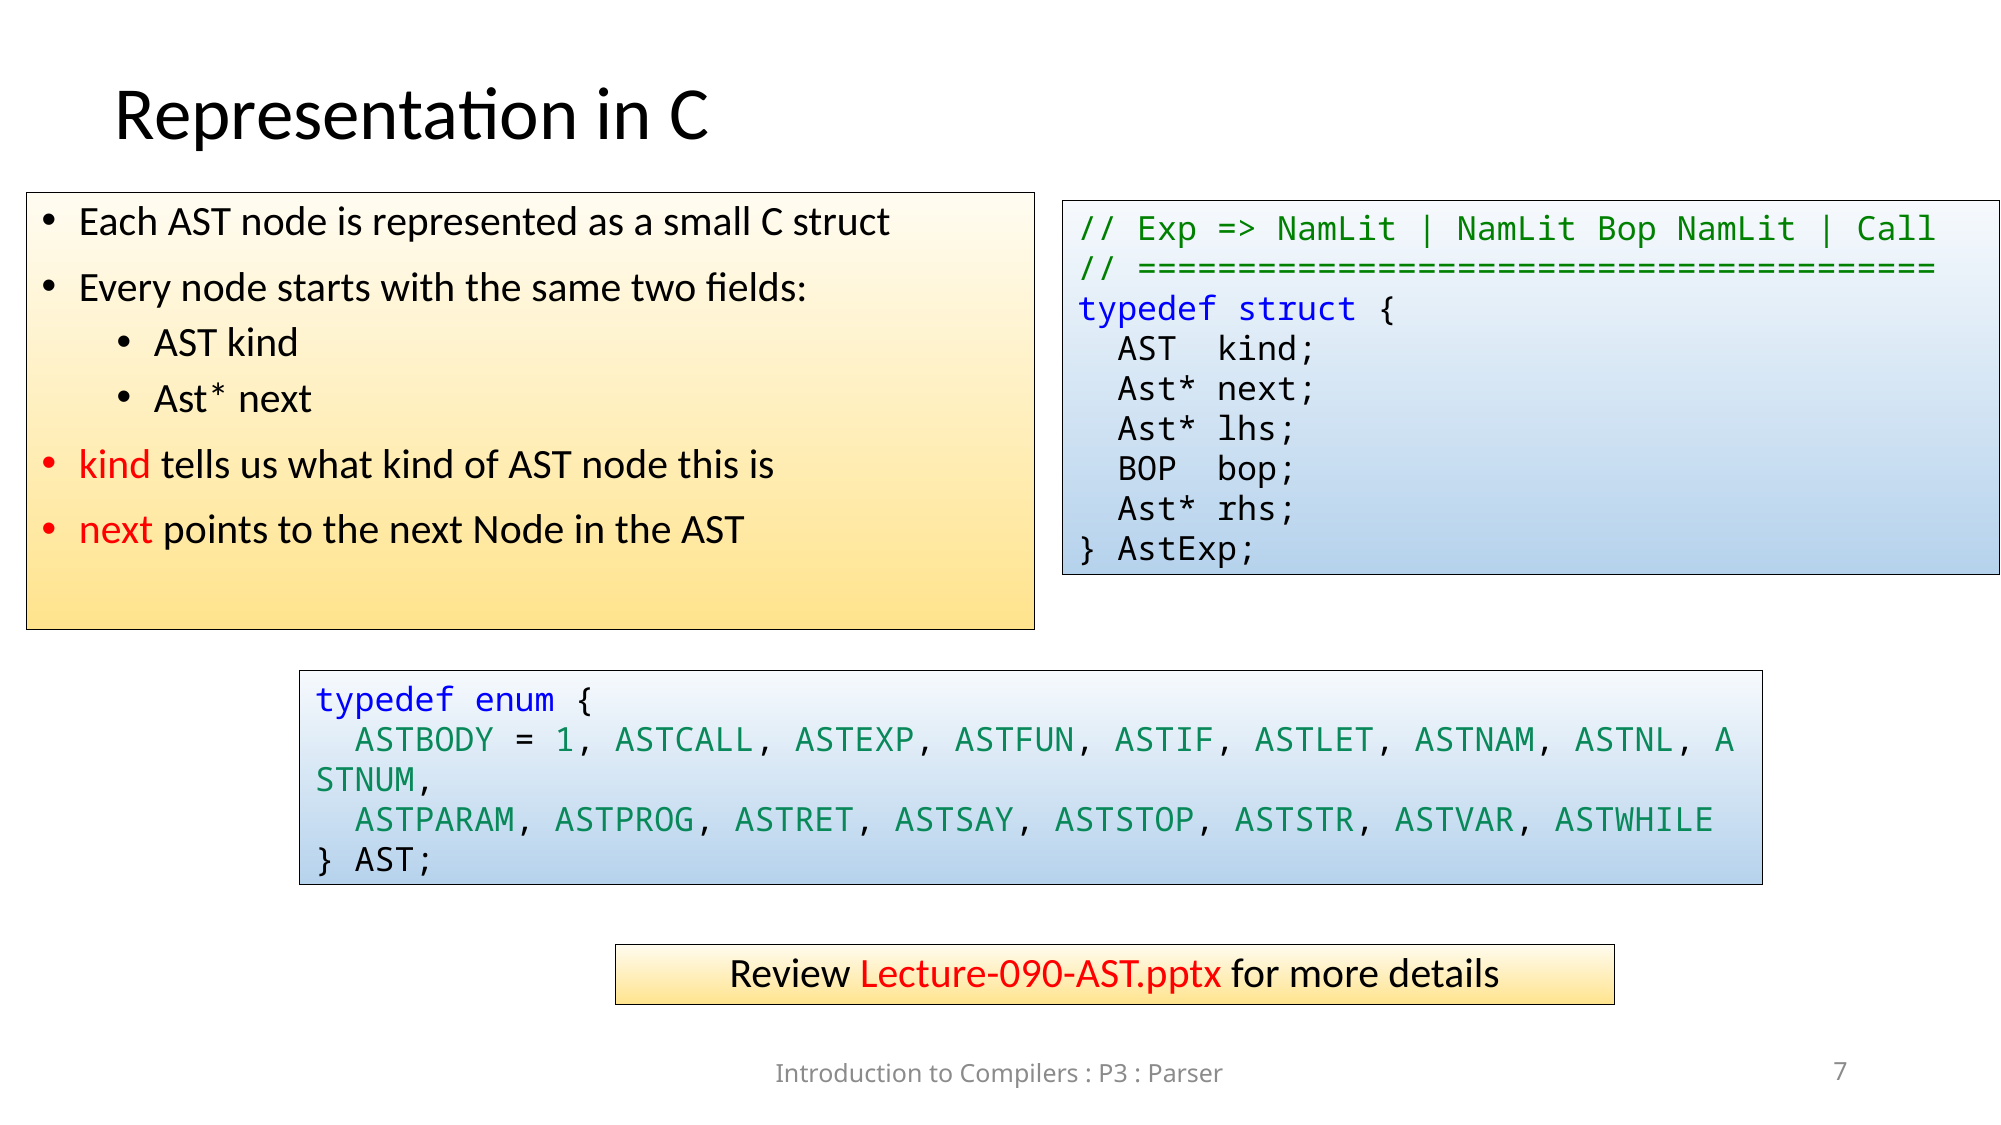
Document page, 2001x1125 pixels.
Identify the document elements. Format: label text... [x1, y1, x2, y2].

text_box typedef enum { ASTBODY = 1, ASTCALL, ASTEXP, ASTFUN, ASTIF, ASTLET, ASTNAM, ASTNL, ASTNUM, ASTPARAM, ASTPROG, ASTRET, ASTSAY, ASTSTOP, ASTSTR, ASTVAR, ASTWHILE } AST; [299, 670, 1763, 885]
text_box Introduction to Compilers : P3 : Parser [662, 1042, 1338, 1103]
text_box Review Lecture-090-AST.pptx for more details [615, 944, 1615, 1005]
text_box // Exp => NamLit | NamLit Bop NamLit | Call // ======================================== typedef struct { AST kind; Ast* next; Ast* lhs; BOP bop; Ast* rhs; } AstExp; [1062, 200, 2000, 575]
text_box Each AST node is represented as a small C struct Every node starts with the same two fields: AST kind Ast* next kind tells us what kind of AST node this is next points to the next Node in the AST [26, 192, 1035, 630]
text_box 1 [1412, 1042, 1863, 1103]
text_box Representation in C [99, 61, 1394, 170]
